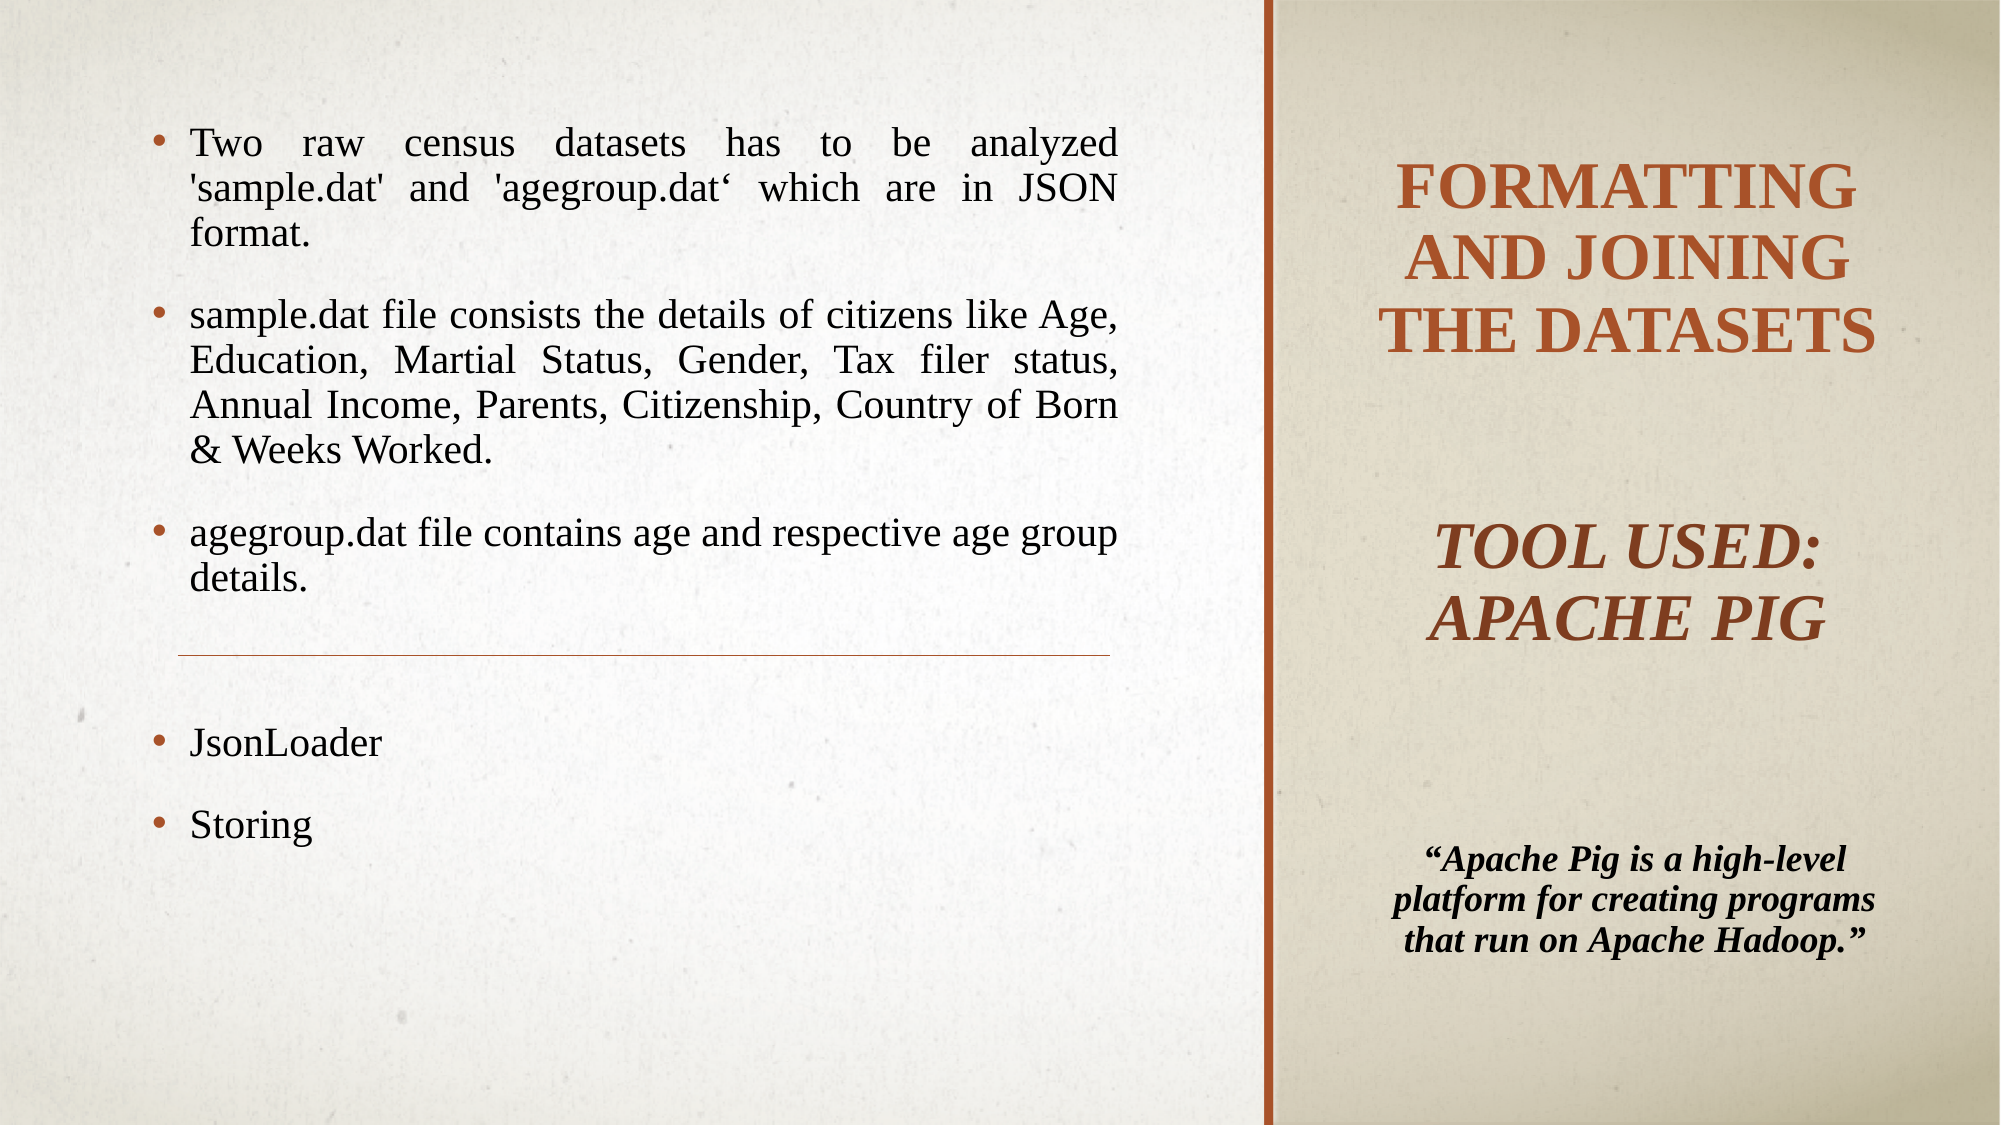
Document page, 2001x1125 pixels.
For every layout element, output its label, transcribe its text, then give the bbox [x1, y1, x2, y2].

list “Apache Pig is a high-level platform for creating programs that run on Apache Hadoop.” [1350, 712, 1920, 1013]
title Formatting and joining the datasets Tool used: Apache Pig [1343, 53, 1914, 663]
list Two raw census datasets has to be analyzed 'sample.dat' and 'agegroup.dat‘ which are in JSON format. sample.dat file consists the details of citizens like Age, Education, Martial Status, Gender, Tax filer status, Annual Income, Parents, Citizenship, Country of Born & Weeks Worked. agegroup.dat file contains age and respective age group details. JsonLoader Storing [129, 112, 1135, 1013]
picture [1274, 0, 2001, 1125]
picture [0, 0, 1264, 1125]
